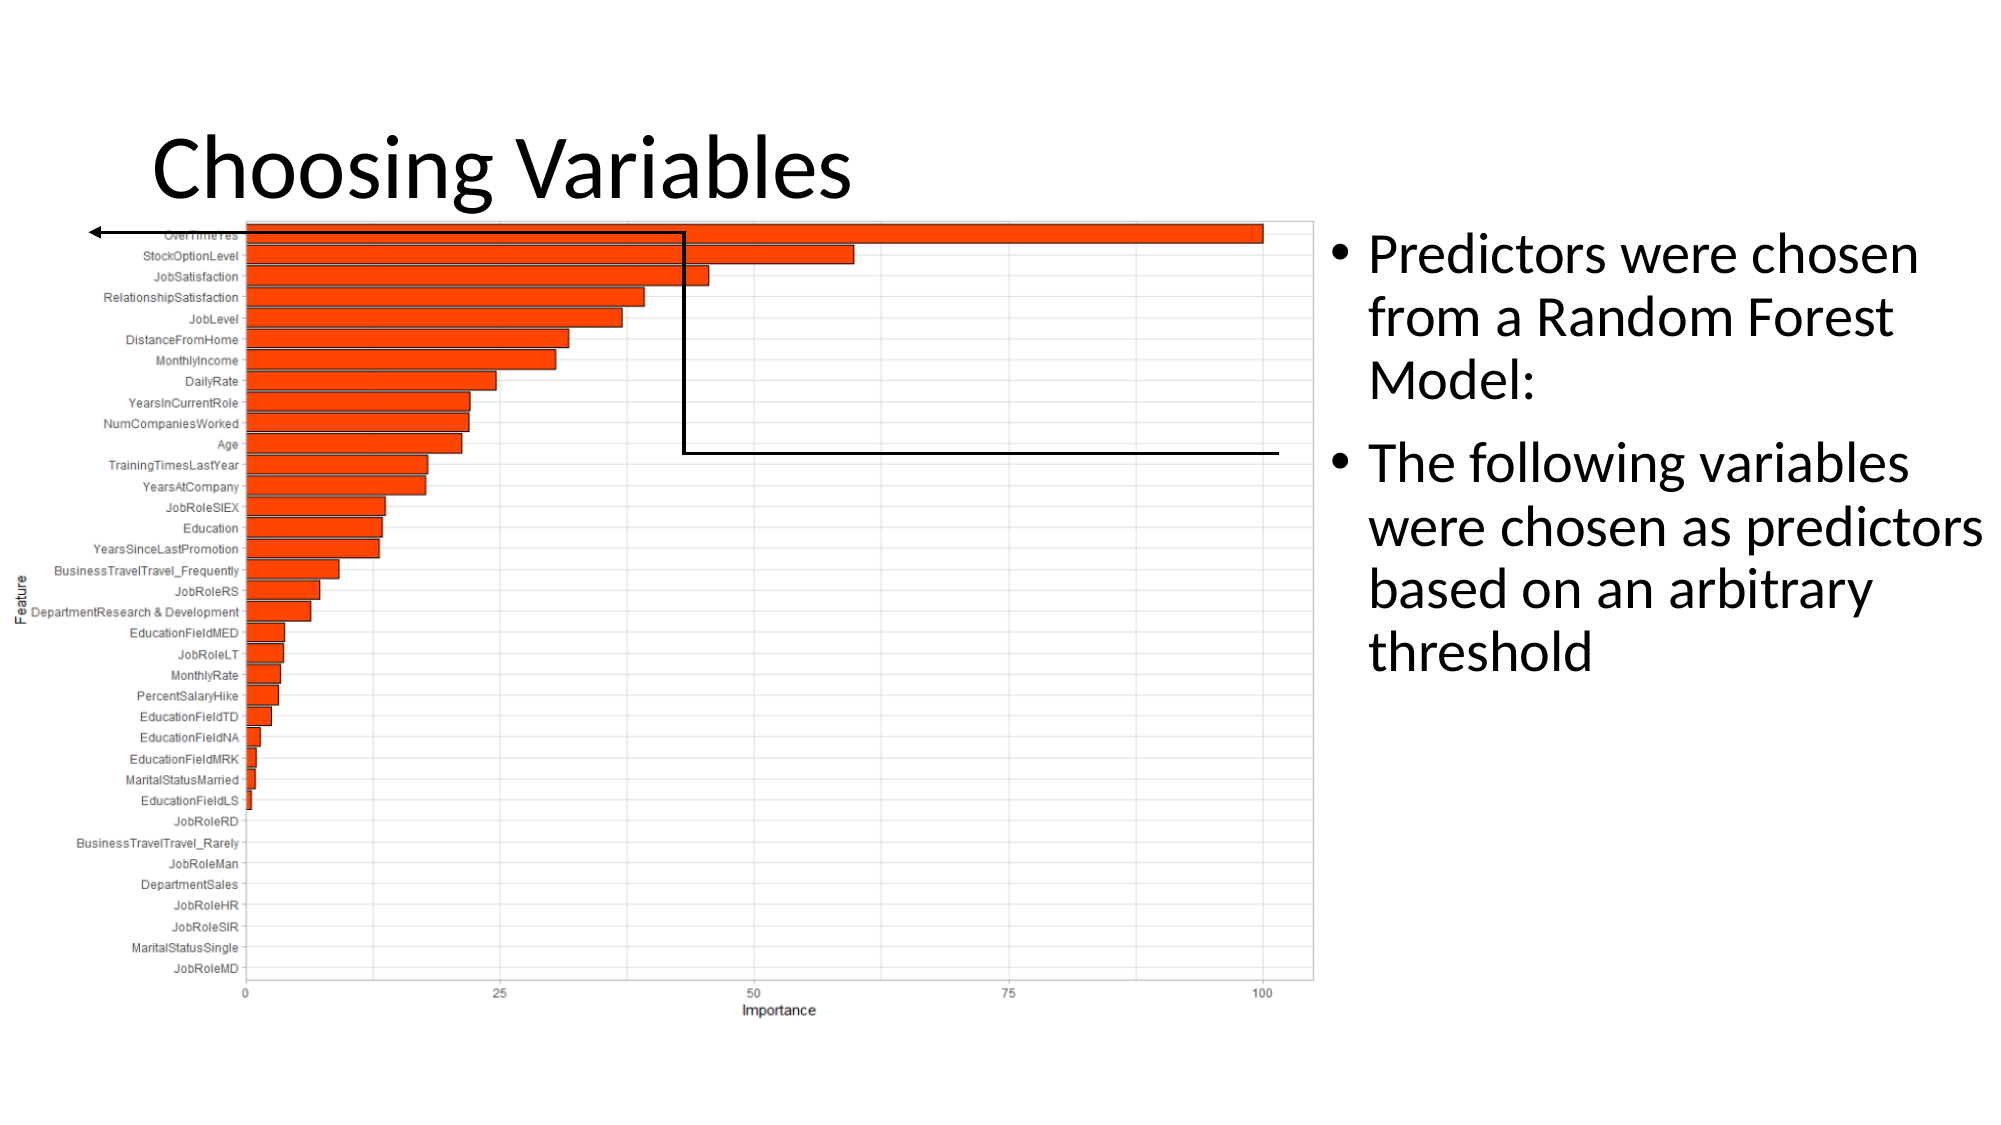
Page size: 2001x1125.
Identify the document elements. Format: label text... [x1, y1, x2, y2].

picture [10, 215, 1316, 1021]
title Choosing Variables [137, 59, 1863, 215]
list Predictors were chosen from a Random Forest Model: The following variables were chosen as predictors based on an arbitrary threshold [1317, 215, 2000, 930]
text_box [88, 232, 1280, 454]
